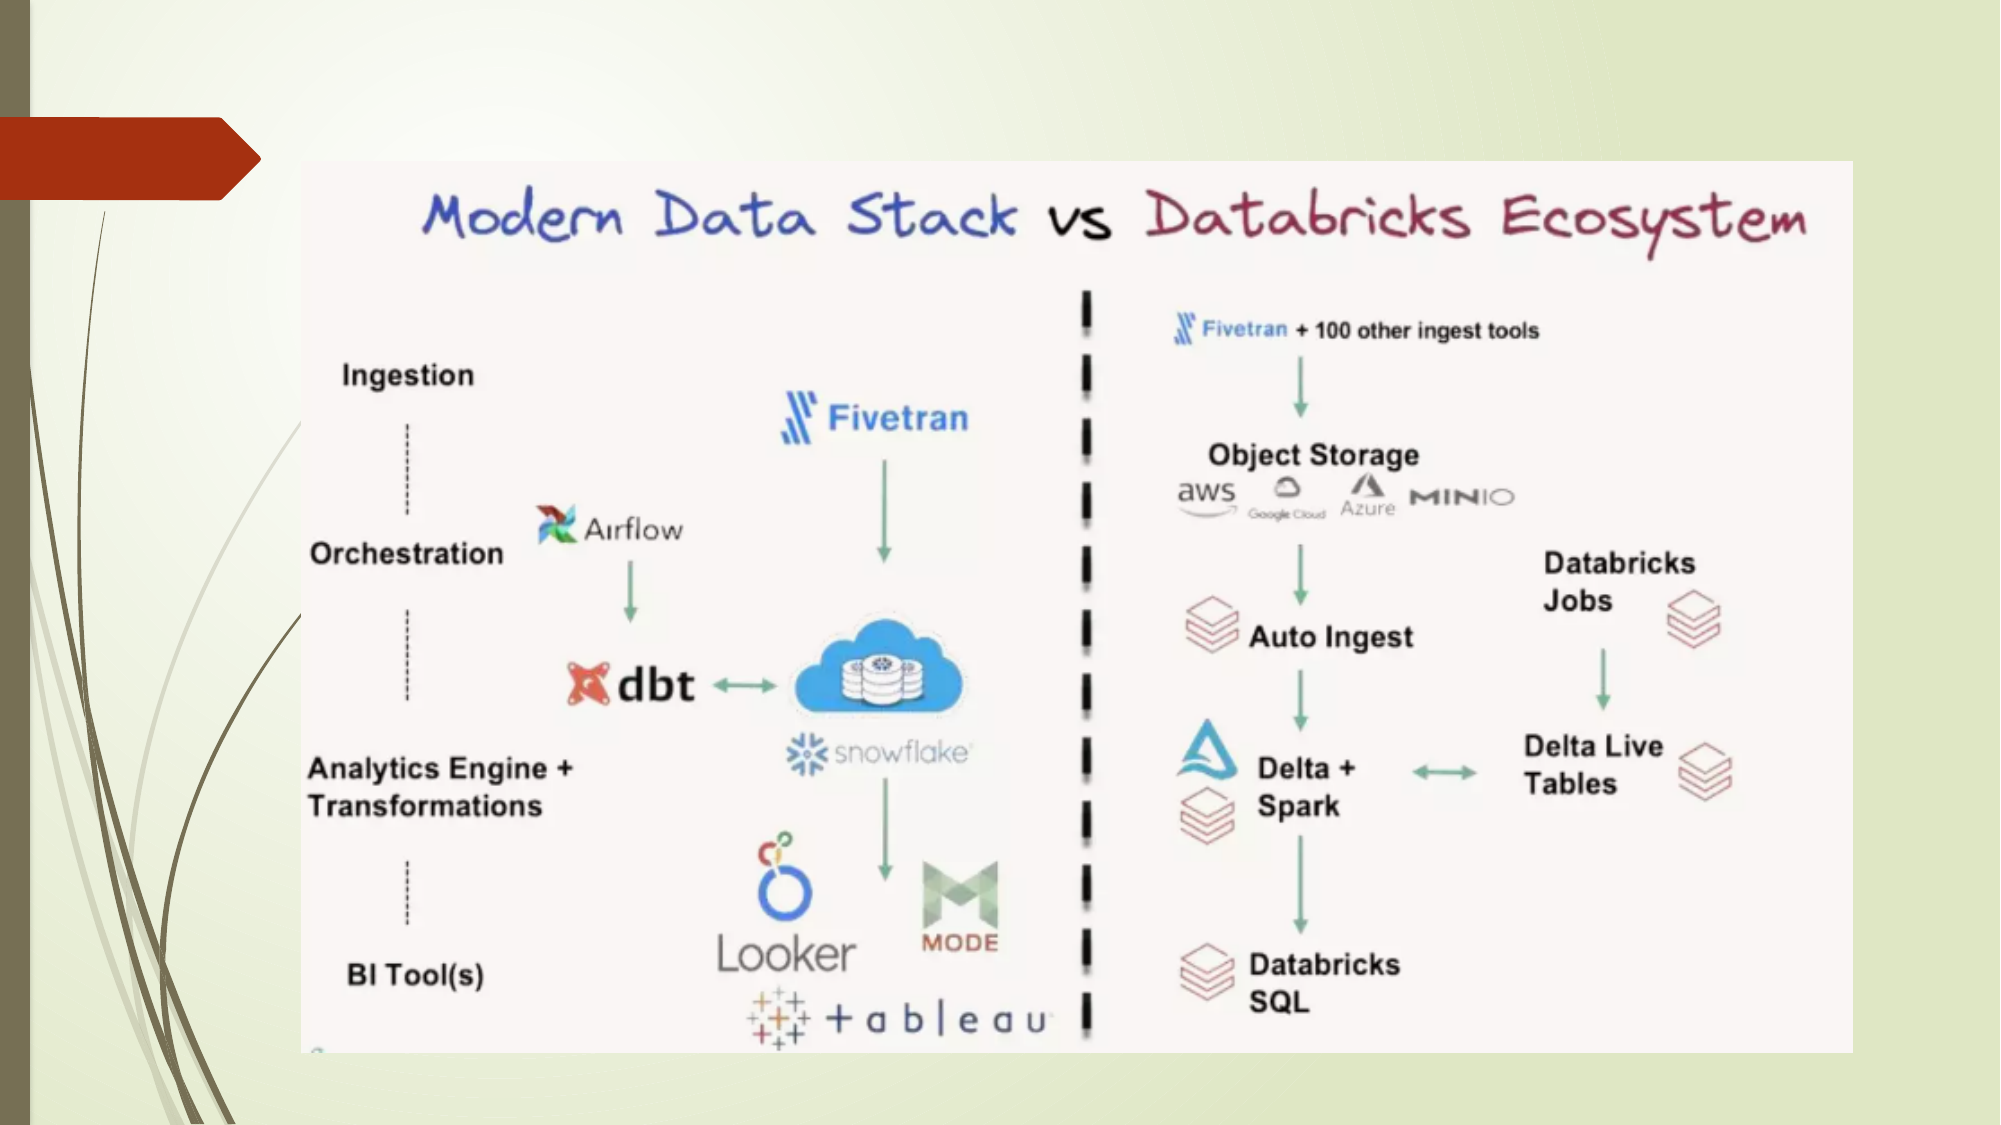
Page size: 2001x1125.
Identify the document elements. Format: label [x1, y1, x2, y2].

list [301, 161, 1853, 1053]
